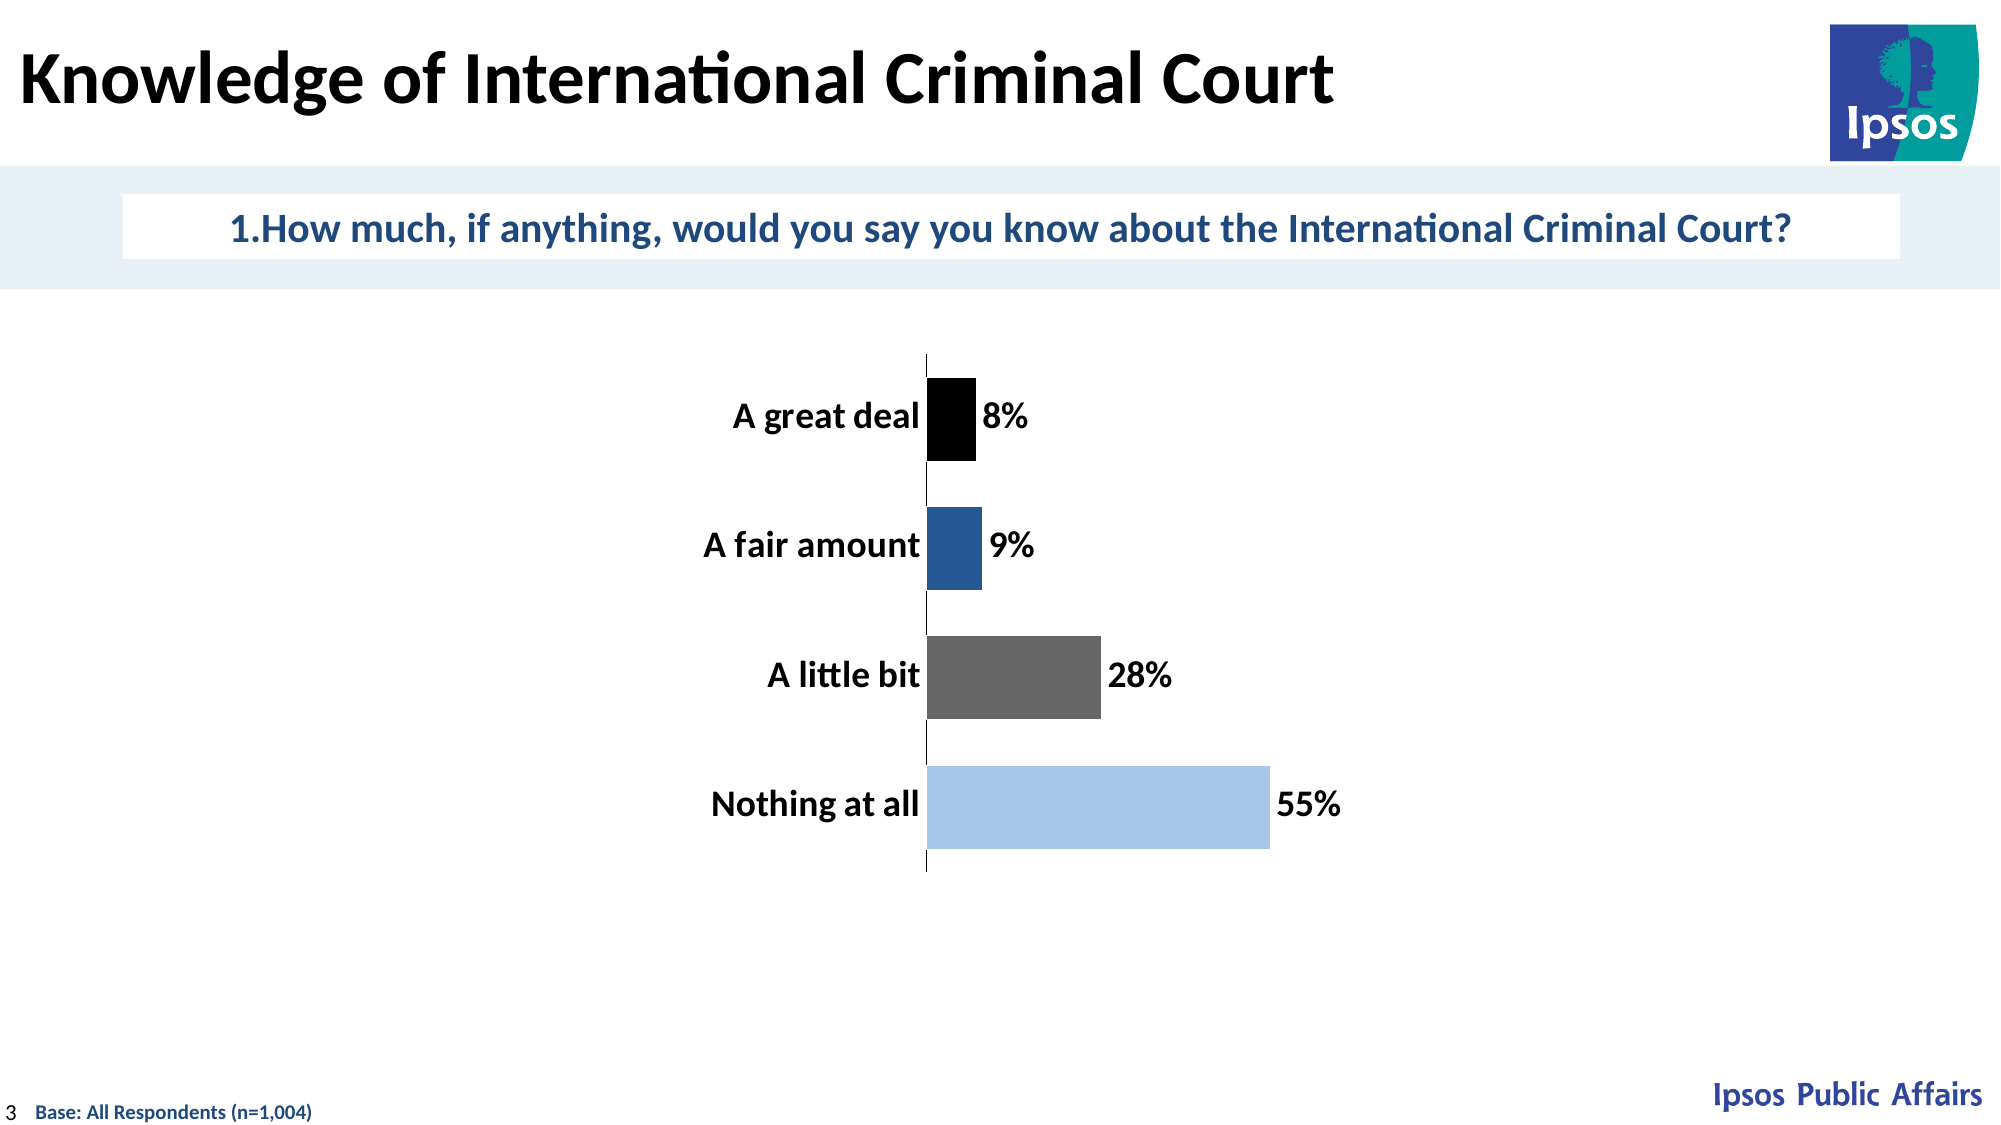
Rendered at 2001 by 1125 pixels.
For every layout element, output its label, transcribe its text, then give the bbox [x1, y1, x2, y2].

text_box [322, 314, 1678, 910]
text_box 3 [4, 1097, 33, 1125]
text_box Base: All Respondents (n=1,004) [20, 1090, 328, 1125]
text_box [0, 165, 2000, 290]
text_box 1.How much, if anything, would you say you know about the International Criminal Court? [122, 193, 1900, 259]
title Knowledge of International Criminal Court [19, 38, 1756, 121]
picture [1714, 1081, 1982, 1112]
chart [354, 316, 1645, 891]
